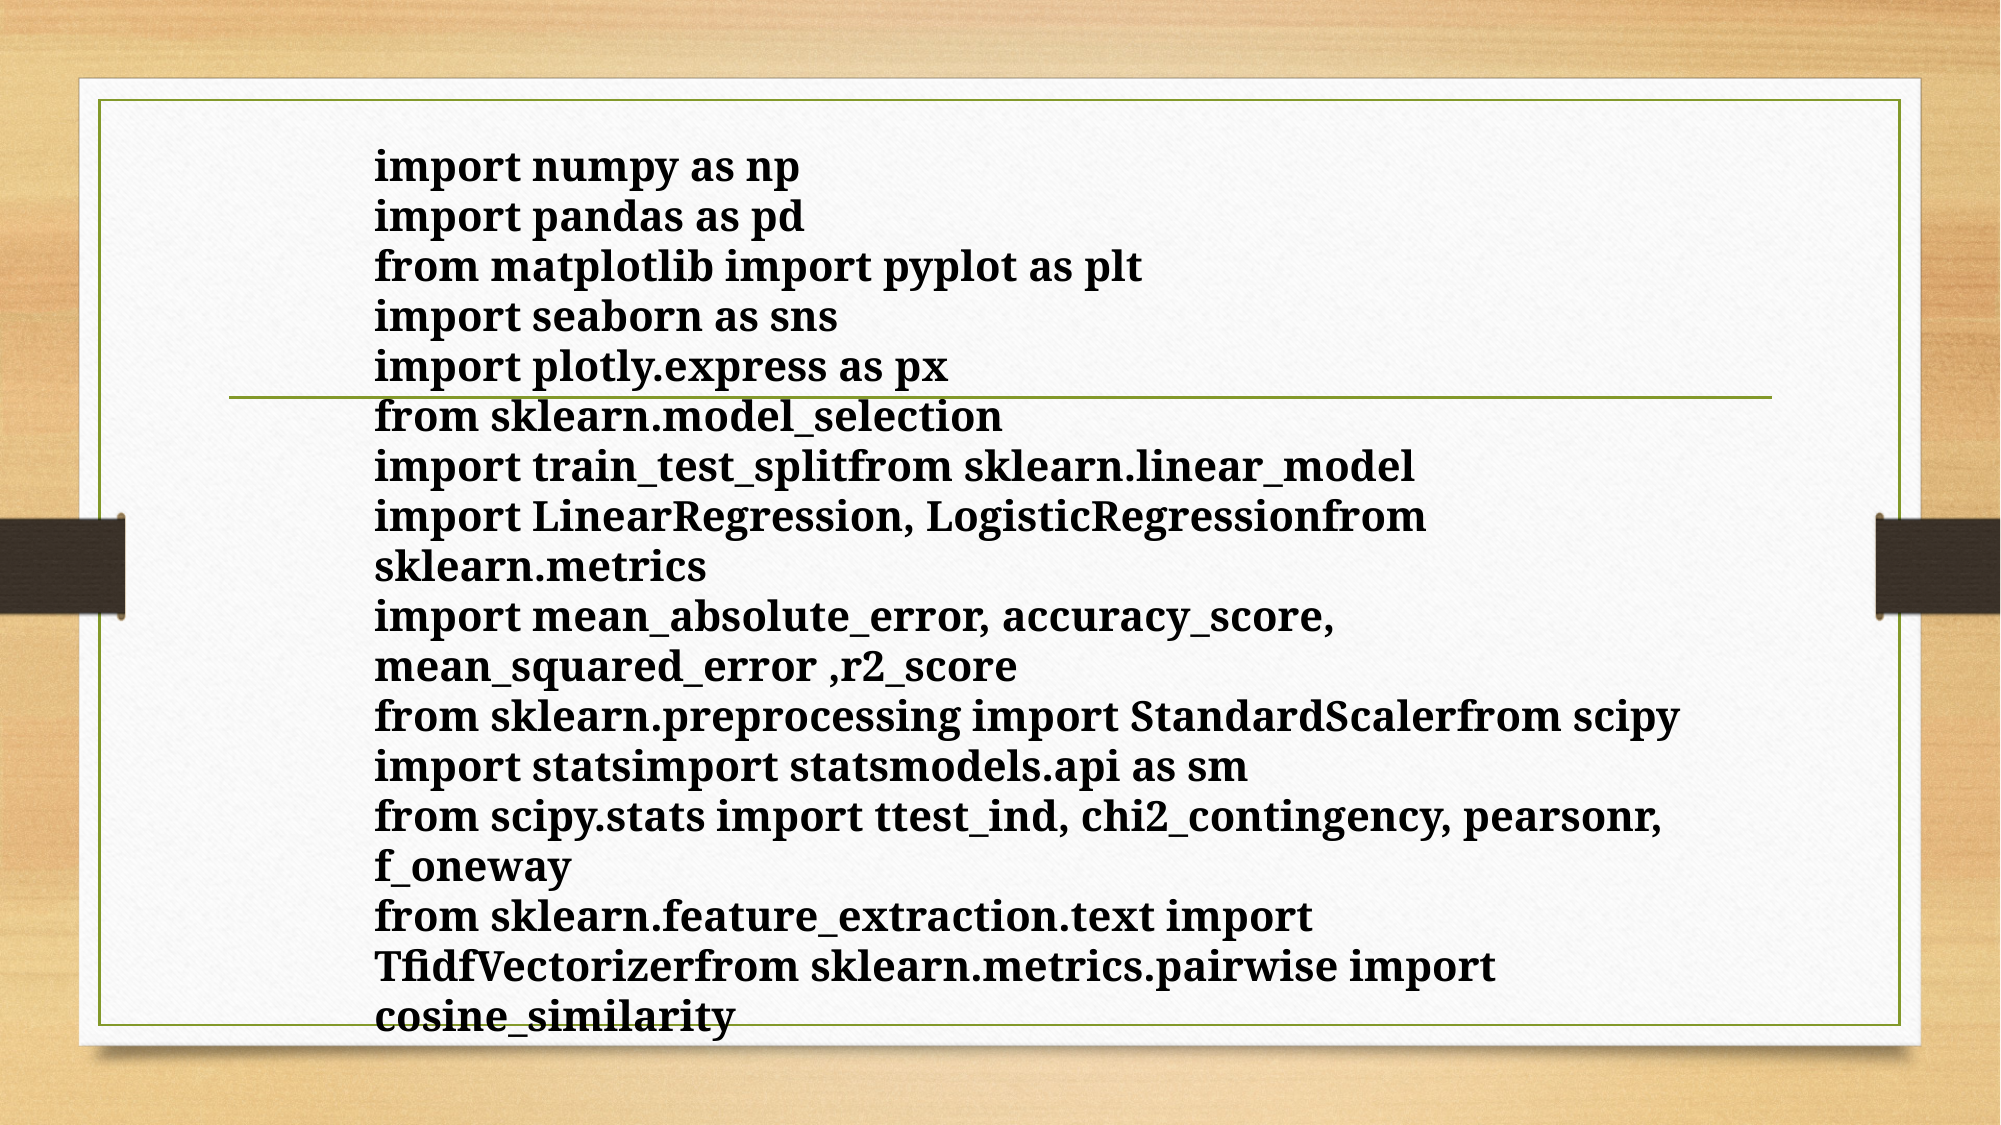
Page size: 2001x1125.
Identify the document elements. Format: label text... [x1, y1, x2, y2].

text_box import numpy as np import pandas as pd from matplotlib import pyplot as plt import seaborn as sns import plotly.express as px from sklearn.model_selection import train_test_splitfrom sklearn.linear_model import LinearRegression, LogisticRegressionfrom sklearn.metrics import mean_absolute_error, accuracy_score, mean_squared_error ,r2_score from sklearn.preprocessing import StandardScalerfrom scipy import statsimport statsmodels.api as sm from scipy.stats import ttest_ind, chi2_contingency, pearsonr, f_oneway from sklearn.feature_extraction.text import TfidfVectorizerfrom sklearn.metrics.pairwise import cosine_similarity [359, 132, 1721, 1048]
picture [0, 0, 2001, 1125]
